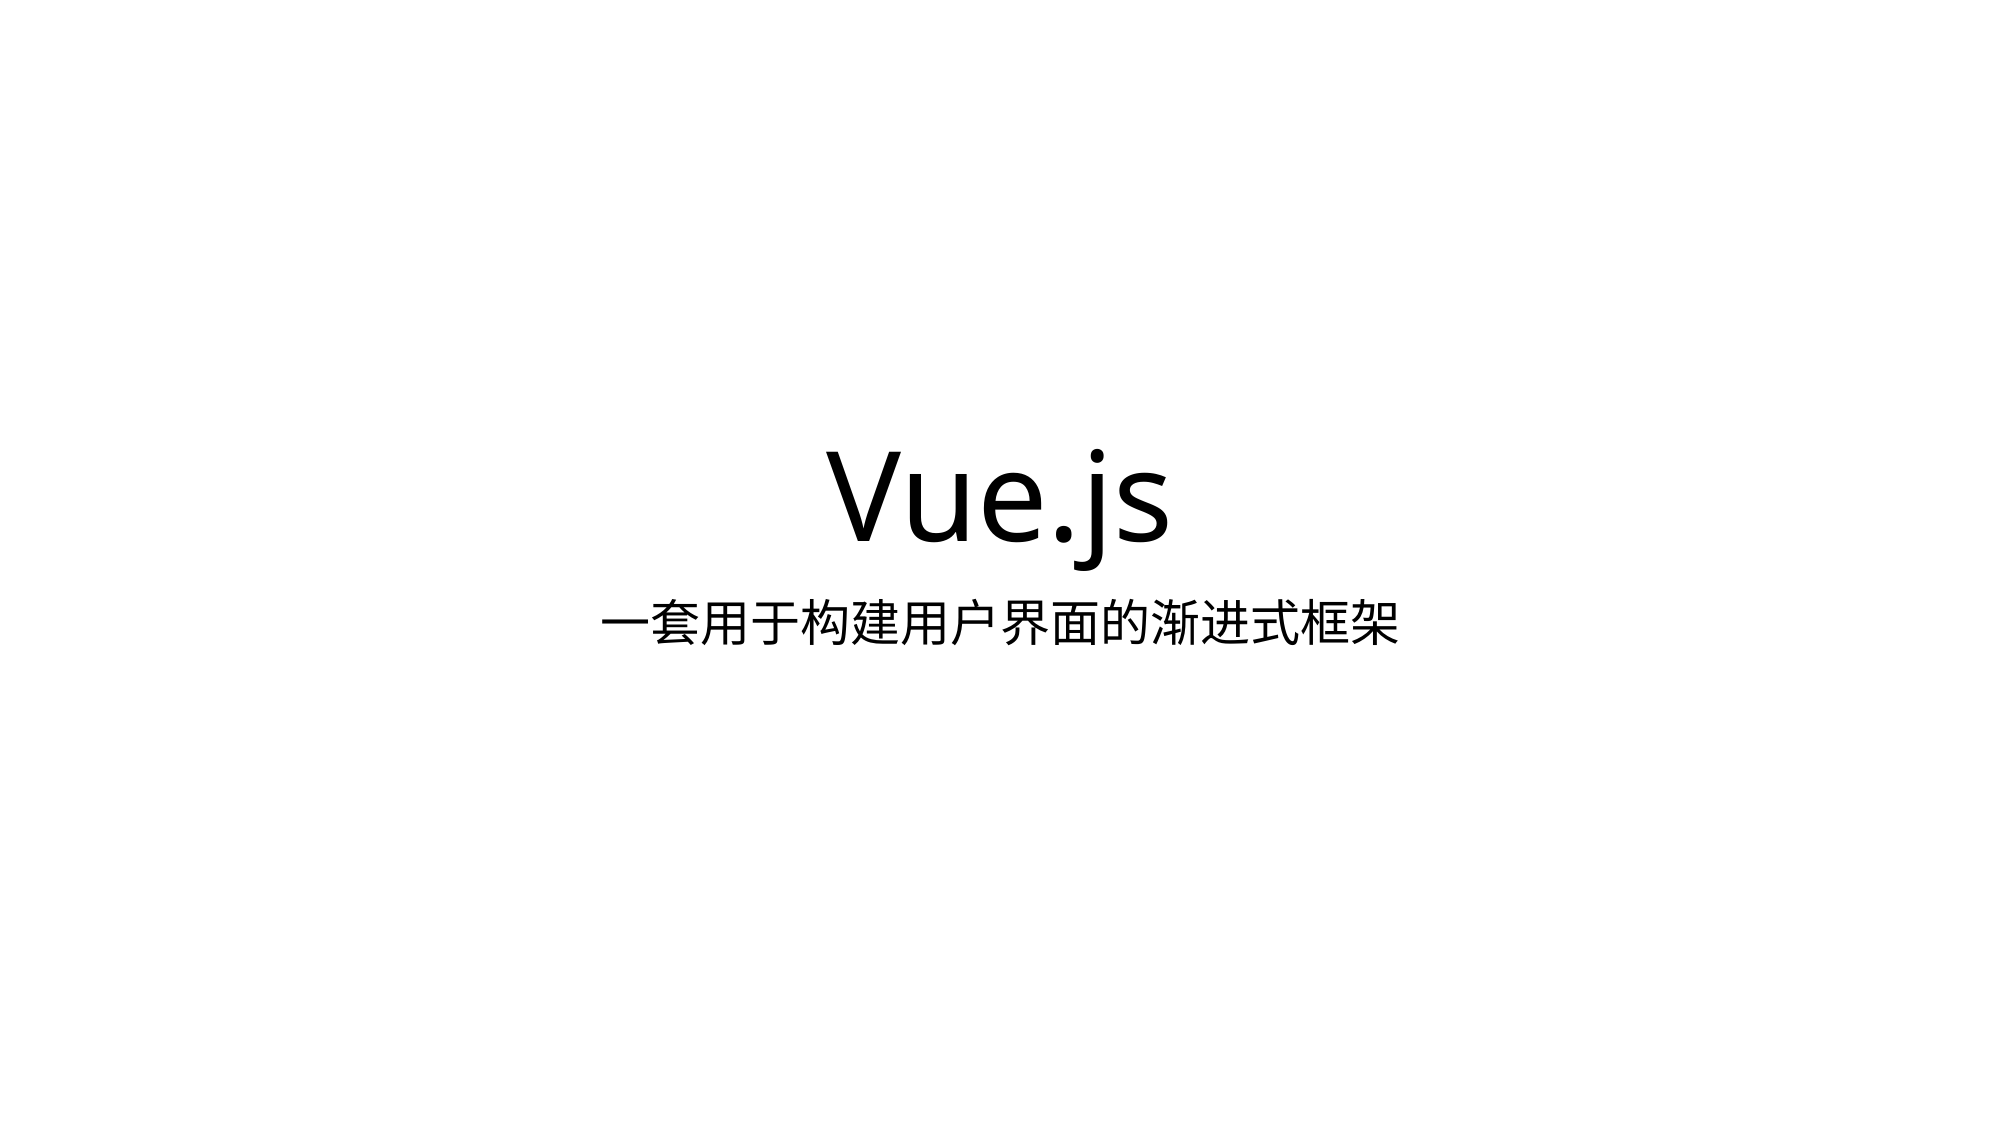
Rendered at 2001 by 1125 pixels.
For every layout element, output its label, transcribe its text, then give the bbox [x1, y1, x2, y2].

title Vue.js [249, 184, 1750, 576]
subtitle 一套用于构建用户界面的渐进式框架 [249, 590, 1750, 863]
